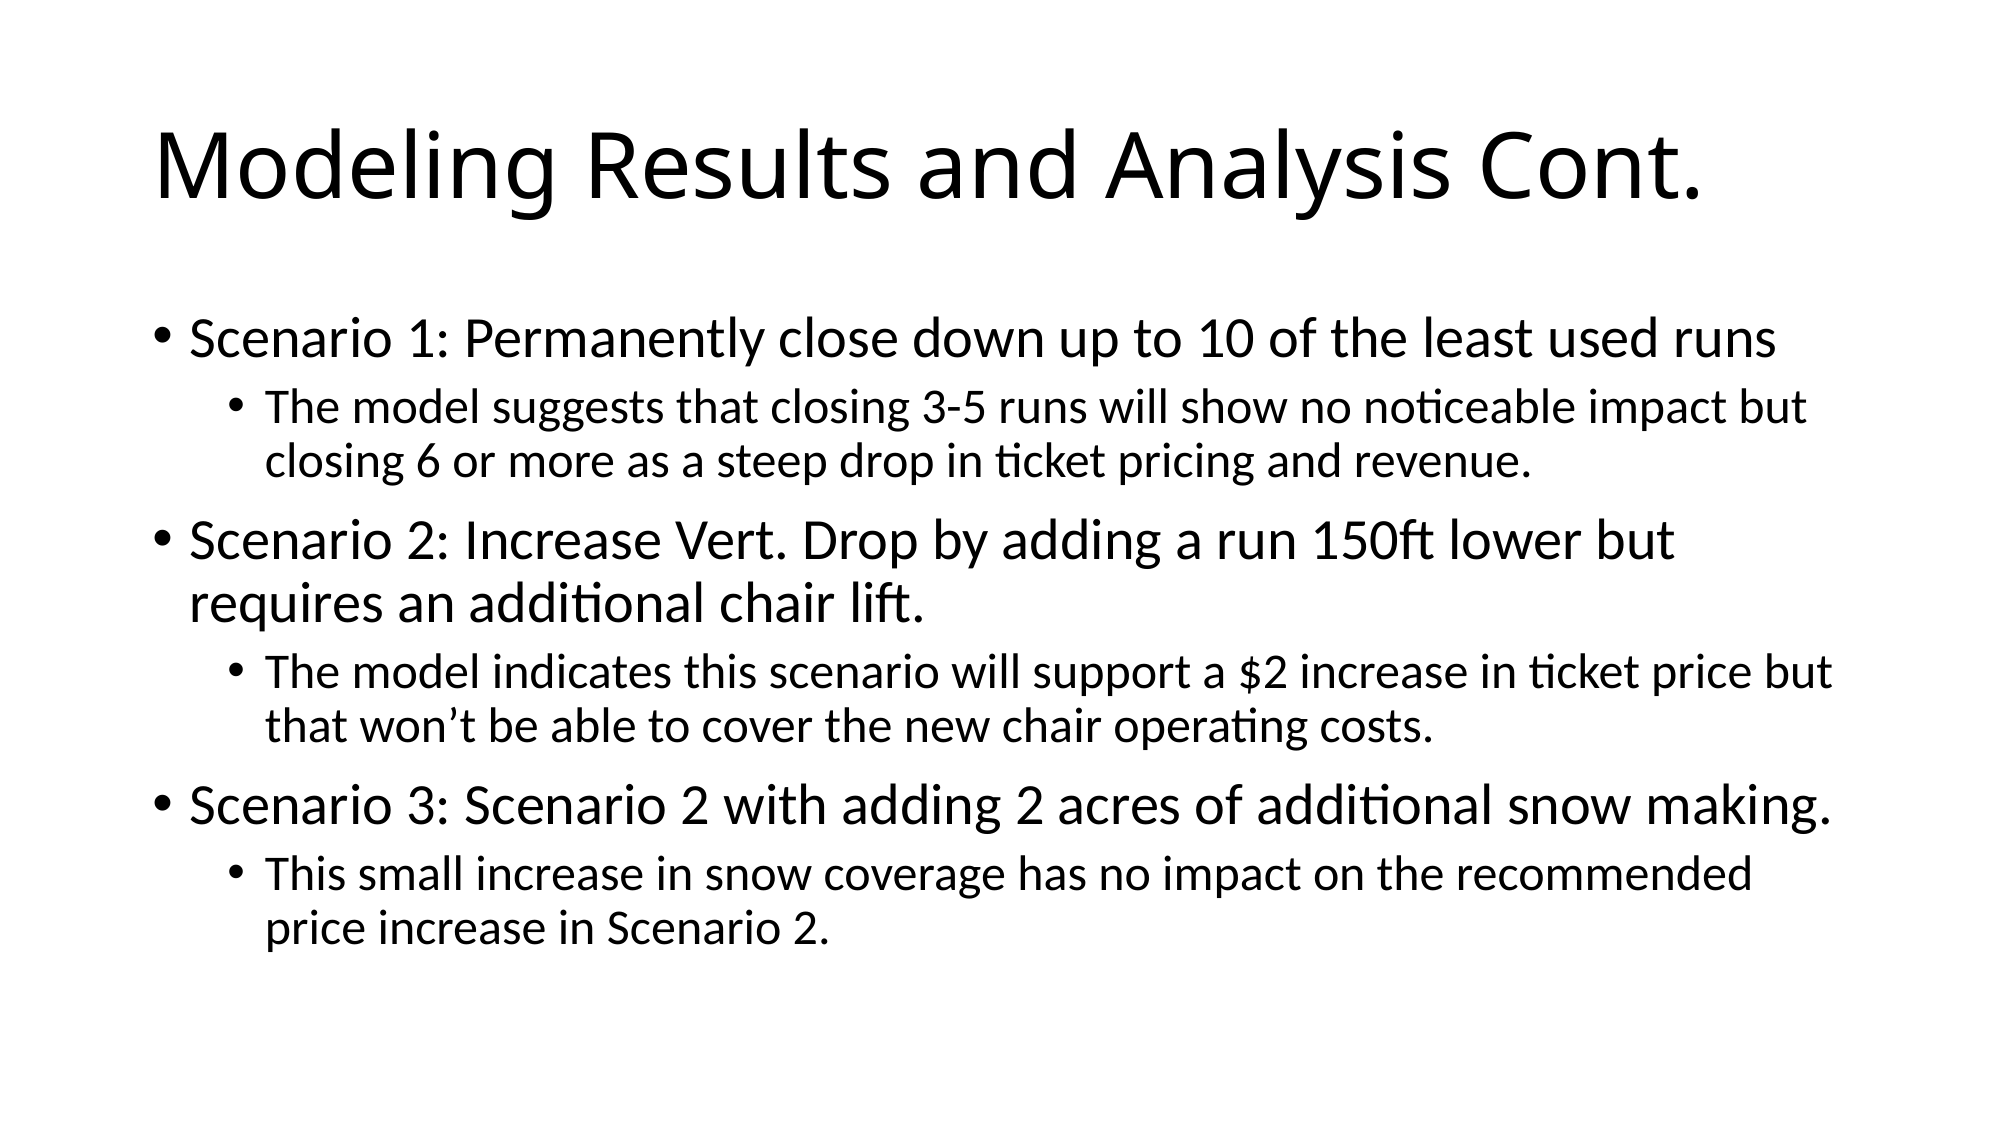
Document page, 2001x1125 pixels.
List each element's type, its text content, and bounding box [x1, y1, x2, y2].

title Modeling Results and Analysis Cont. [137, 59, 1863, 278]
list Scenario 1: Permanently close down up to 10 of the least used runs The model suggests that closing 3-5 runs will show no noticeable impact but closing 6 or more as a steep drop in ticket pricing and revenue. Scenario 2: Increase Vert. Drop by adding a run 150ft lower but requires an additional chair lift. The model indicates this scenario will support a $2 increase in ticket price but that won’t be able to cover the new chair operating costs. Scenario 3: Scenario 2 with adding 2 acres of additional snow making. This small increase in snow coverage has no impact on the recommended price increase in Scenario 2. [137, 299, 1863, 1014]
